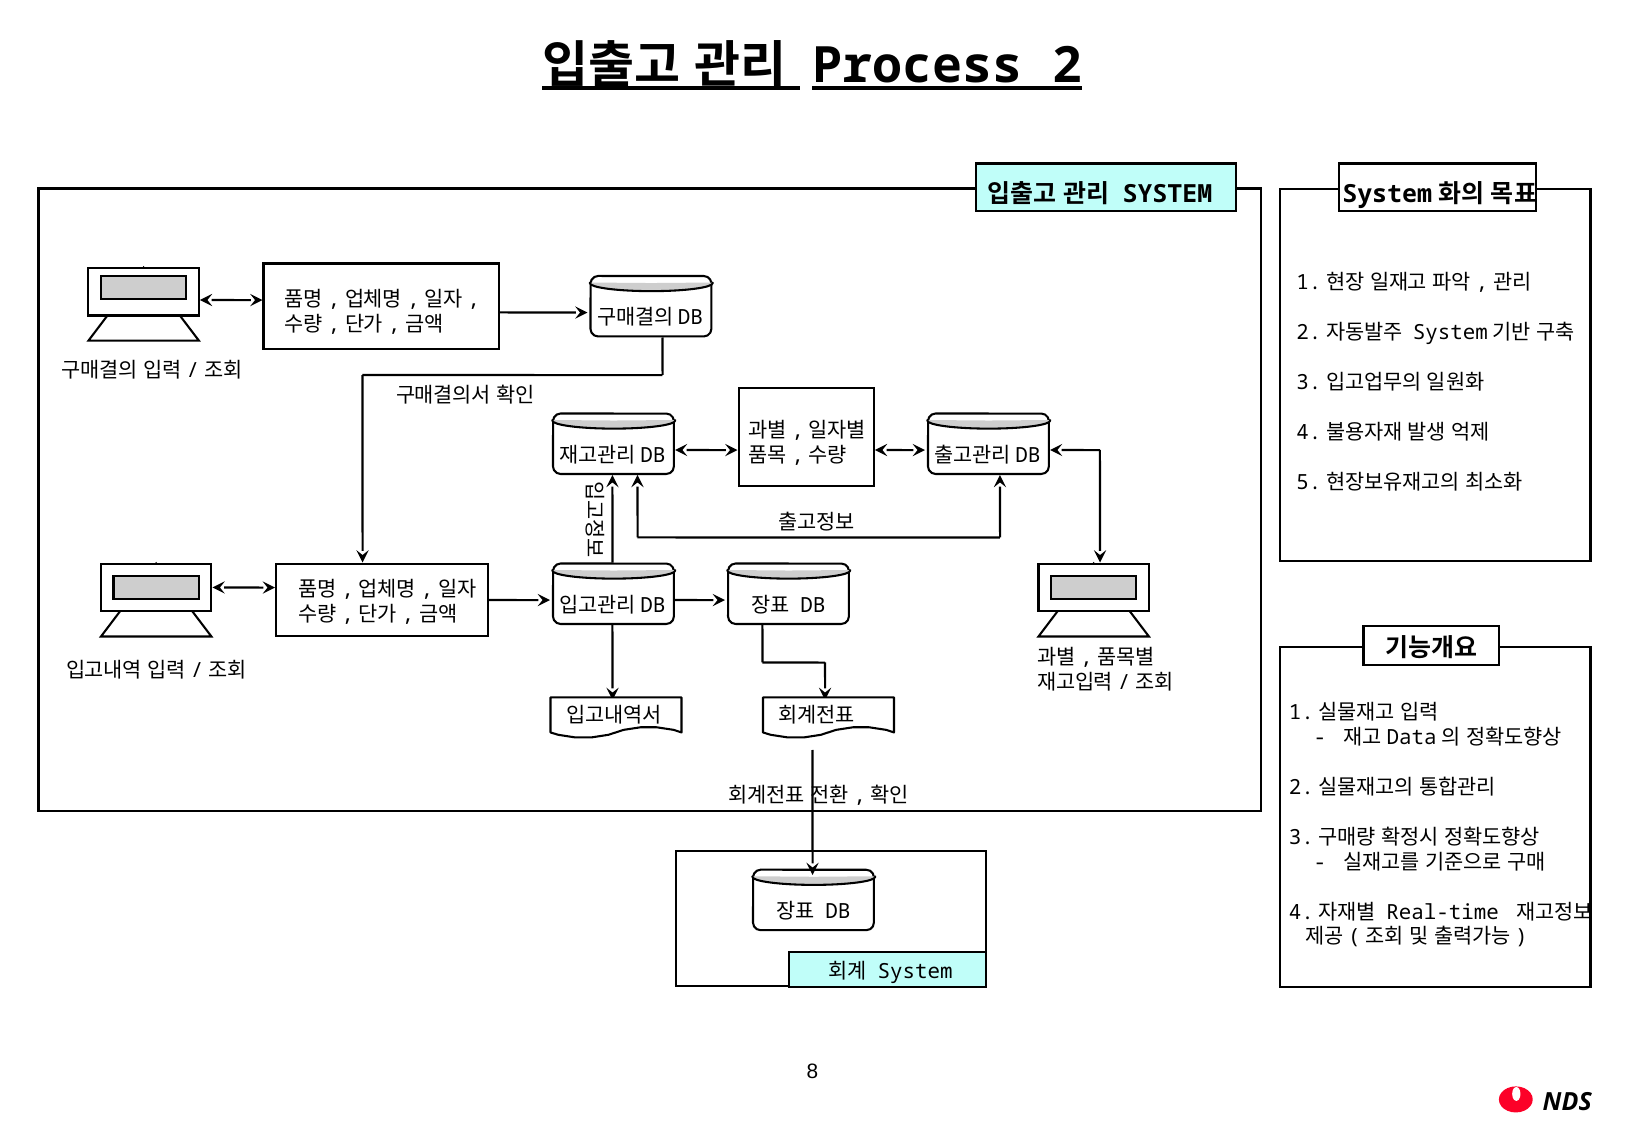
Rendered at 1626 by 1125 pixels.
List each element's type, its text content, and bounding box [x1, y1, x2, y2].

text_box [263, 263, 499, 349]
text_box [727, 563, 851, 624]
text_box [537, 593, 545, 607]
text_box [976, 163, 1237, 212]
text_box [38, 188, 1262, 812]
text_box [212, 581, 225, 594]
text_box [1038, 563, 1149, 637]
text_box [912, 443, 920, 457]
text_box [1280, 624, 1597, 988]
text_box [675, 850, 987, 990]
text_box 입출고 관리 SYSTEM [972, 170, 1228, 216]
text_box 구매결의서 확인 [380, 373, 551, 414]
text_box [250, 293, 263, 307]
text_box 입고정보 [568, 474, 624, 563]
text_box [725, 443, 734, 457]
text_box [762, 624, 825, 694]
text_box [1093, 550, 1107, 563]
text_box [712, 593, 725, 607]
text_box 출고정보 [763, 500, 870, 541]
text_box [680, 443, 688, 457]
text_box [631, 474, 644, 488]
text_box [545, 563, 680, 624]
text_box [1330, 163, 1549, 216]
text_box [920, 413, 1055, 474]
text_box [606, 687, 619, 694]
text_box 구매결의 입력/조회 [46, 348, 258, 389]
text_box [1280, 188, 1591, 562]
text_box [547, 694, 682, 738]
text_box 1.현장 일재고 파악,관리 2.자동발주 System기반 구축 3.입고업무의 일원화 4.불용자재 발생 억제 5.현장보유재고의 최소화 [1281, 261, 1590, 527]
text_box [88, 267, 199, 341]
text_box [993, 474, 1007, 488]
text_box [734, 388, 880, 487]
text_box 과별,품목별 재고입력/조회 [1021, 636, 1189, 702]
text_box [575, 306, 582, 319]
text_box 품명,업체명,일자, 수량,단가,금액 [269, 277, 496, 343]
text_box [880, 443, 888, 457]
text_box 회계전표 전환,확인 [713, 773, 925, 814]
text_box 입출고 관리 Process 2 [0, 24, 1625, 100]
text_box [275, 564, 489, 637]
text_box [1055, 443, 1063, 457]
text_box 입고내역 입력/조회 [50, 648, 262, 689]
text_box [356, 550, 369, 563]
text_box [545, 413, 680, 474]
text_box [759, 694, 895, 738]
text_box [262, 581, 275, 594]
text_box [199, 293, 213, 307]
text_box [582, 275, 718, 337]
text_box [100, 563, 212, 637]
